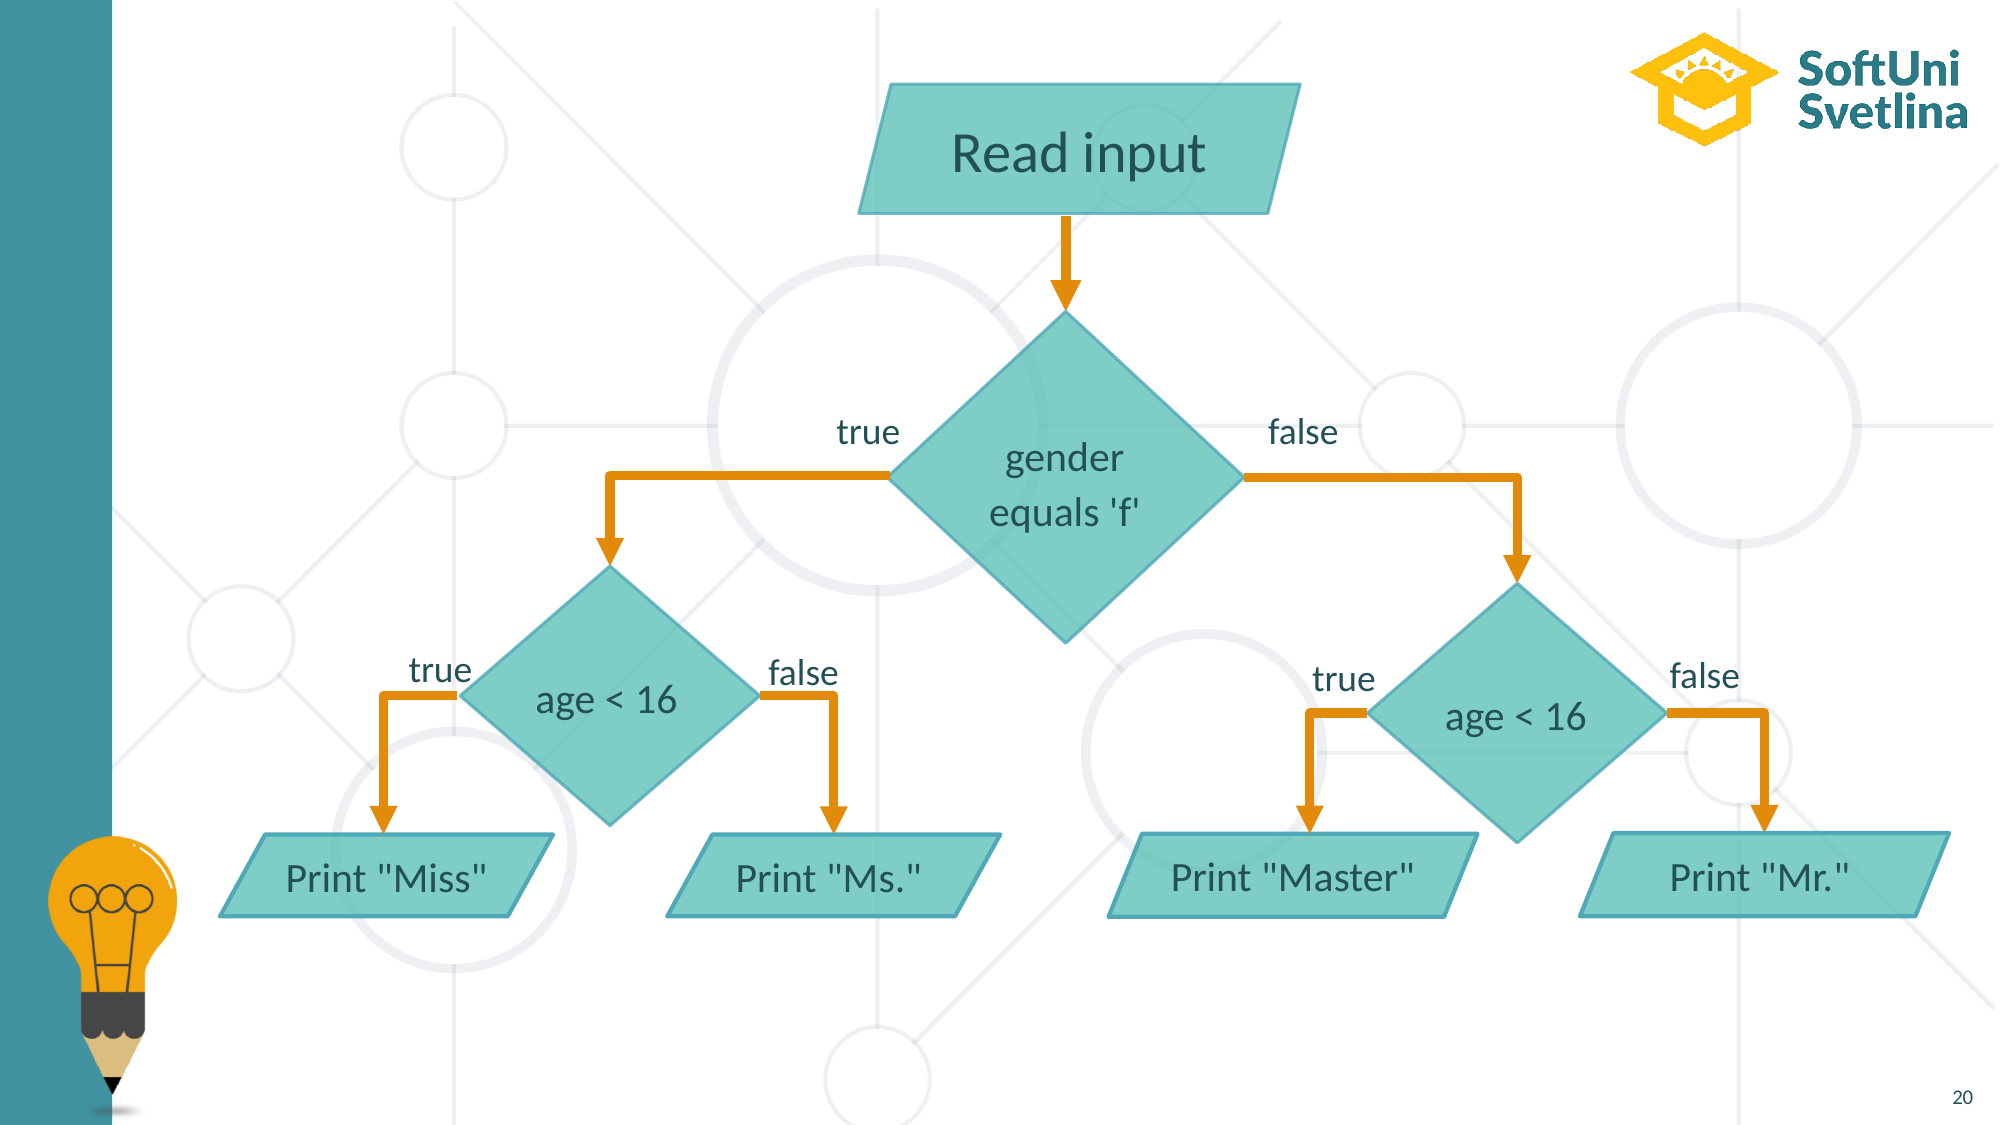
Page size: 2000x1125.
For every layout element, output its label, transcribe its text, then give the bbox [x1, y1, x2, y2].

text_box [1240, 399, 1518, 584]
text_box Print "Mr." [1578, 830, 1951, 919]
text_box Read input [856, 81, 1303, 216]
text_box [753, 640, 881, 835]
slide_number 20 [1927, 1067, 1989, 1117]
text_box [886, 311, 1245, 644]
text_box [1654, 643, 1788, 834]
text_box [609, 399, 968, 567]
picture [48, 836, 177, 1121]
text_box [459, 565, 761, 826]
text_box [1367, 583, 1668, 844]
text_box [382, 637, 500, 835]
picture [1627, 32, 1968, 146]
text_box Print "Ms." [665, 832, 1003, 919]
text_box Print "Miss" [218, 832, 555, 919]
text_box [1285, 646, 1403, 834]
text_box Print "Master" [1106, 831, 1474, 919]
